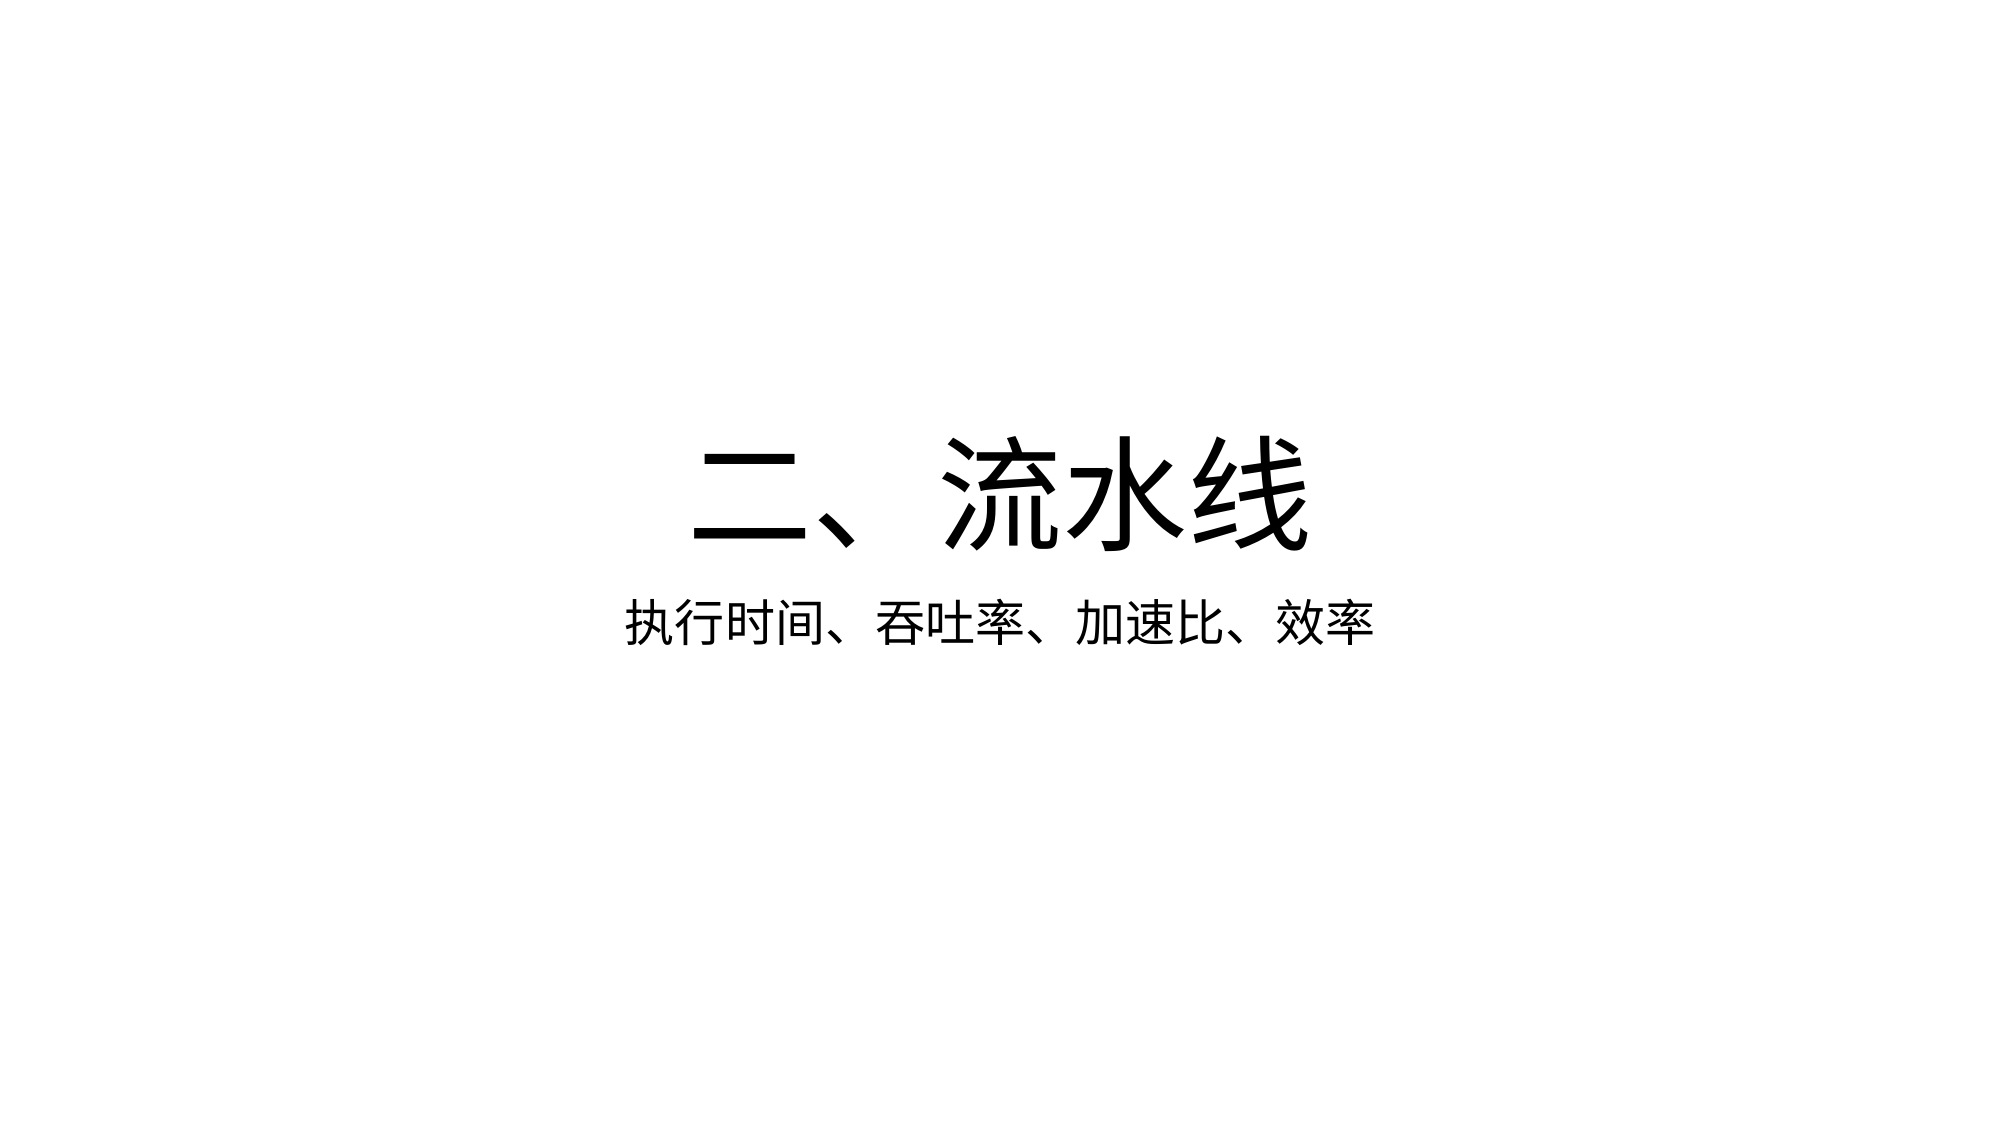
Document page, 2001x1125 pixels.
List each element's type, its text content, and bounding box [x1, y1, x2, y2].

title 二、流水线 [249, 184, 1750, 576]
subtitle 执行时间、吞吐率、加速比、效率 [249, 590, 1750, 863]
